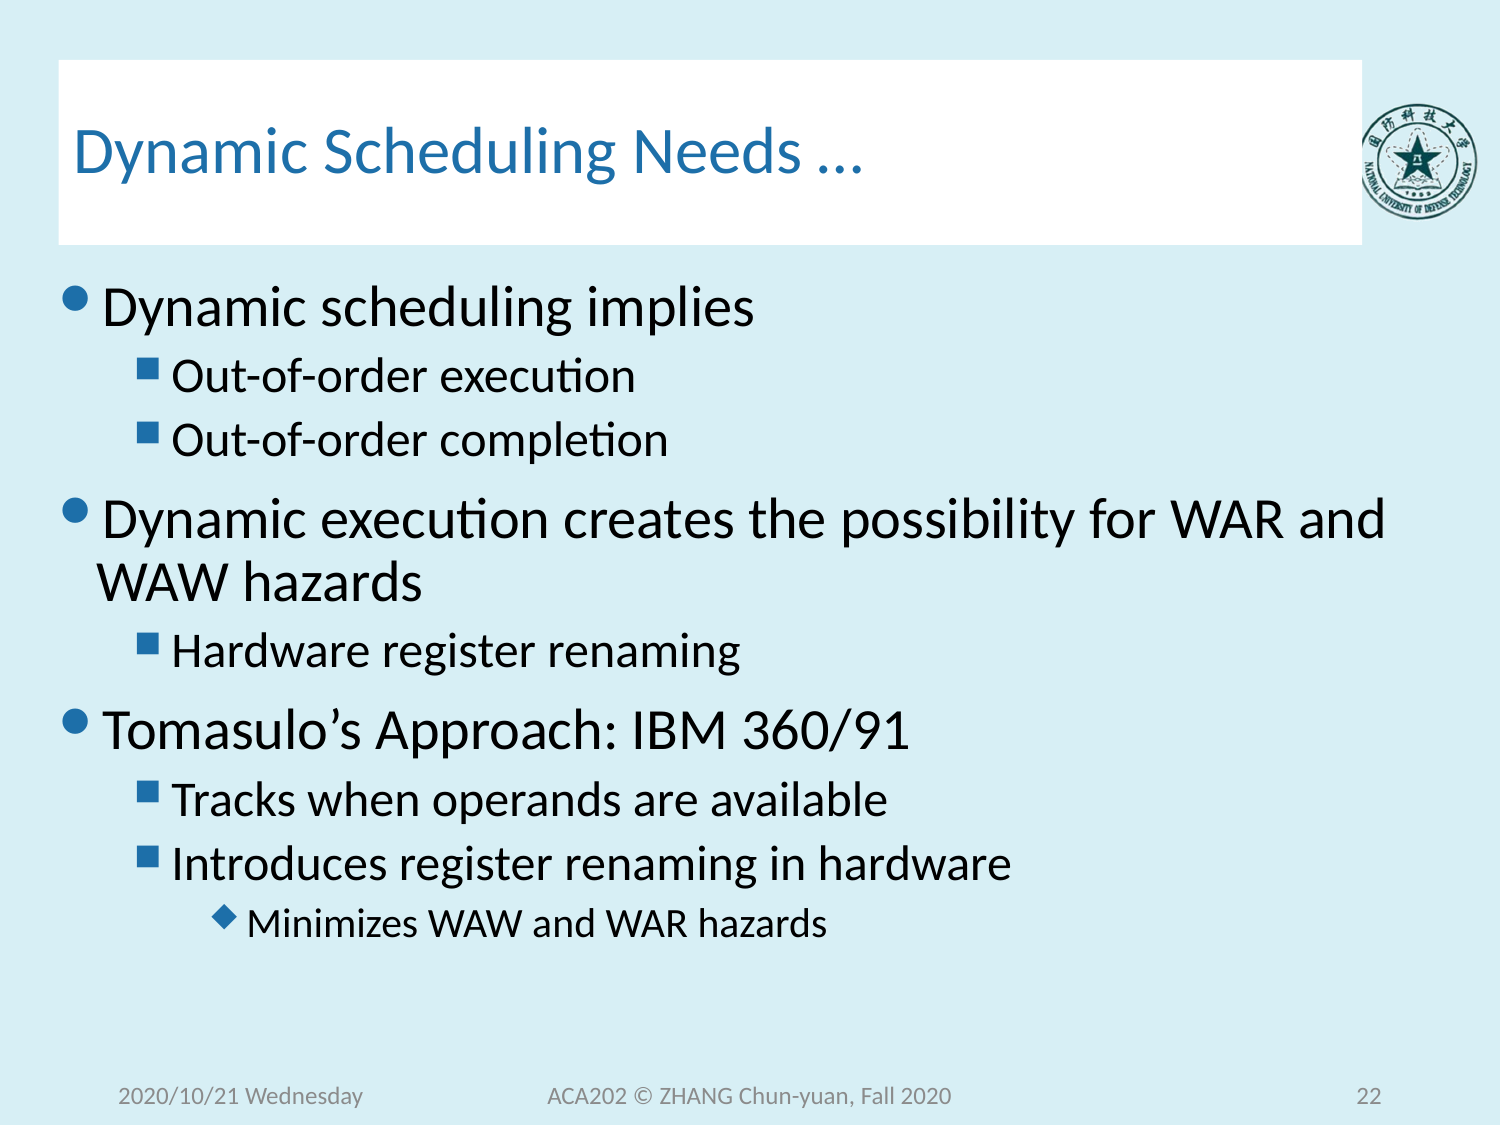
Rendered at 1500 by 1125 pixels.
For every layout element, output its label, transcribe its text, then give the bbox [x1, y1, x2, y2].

list Dynamic scheduling implies Out-of-order execution Out-of-order completion Dynamic execution creates the possibility for WAR and WAW hazards Hardware register renaming Tomasulo’s Approach: IBM 360/91 Tracks when operands are available Introduces register renaming in hardware Minimizes WAW and WAR hazards [43, 268, 1457, 1045]
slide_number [103, 1064, 441, 1125]
footer ACA202 © ZHANG Chun-yuan, Fall 2020 [496, 1064, 1004, 1125]
picture [1363, 102, 1480, 224]
slide_number 22 [1059, 1064, 1397, 1125]
title Dynamic Scheduling Needs … [58, 59, 1363, 245]
